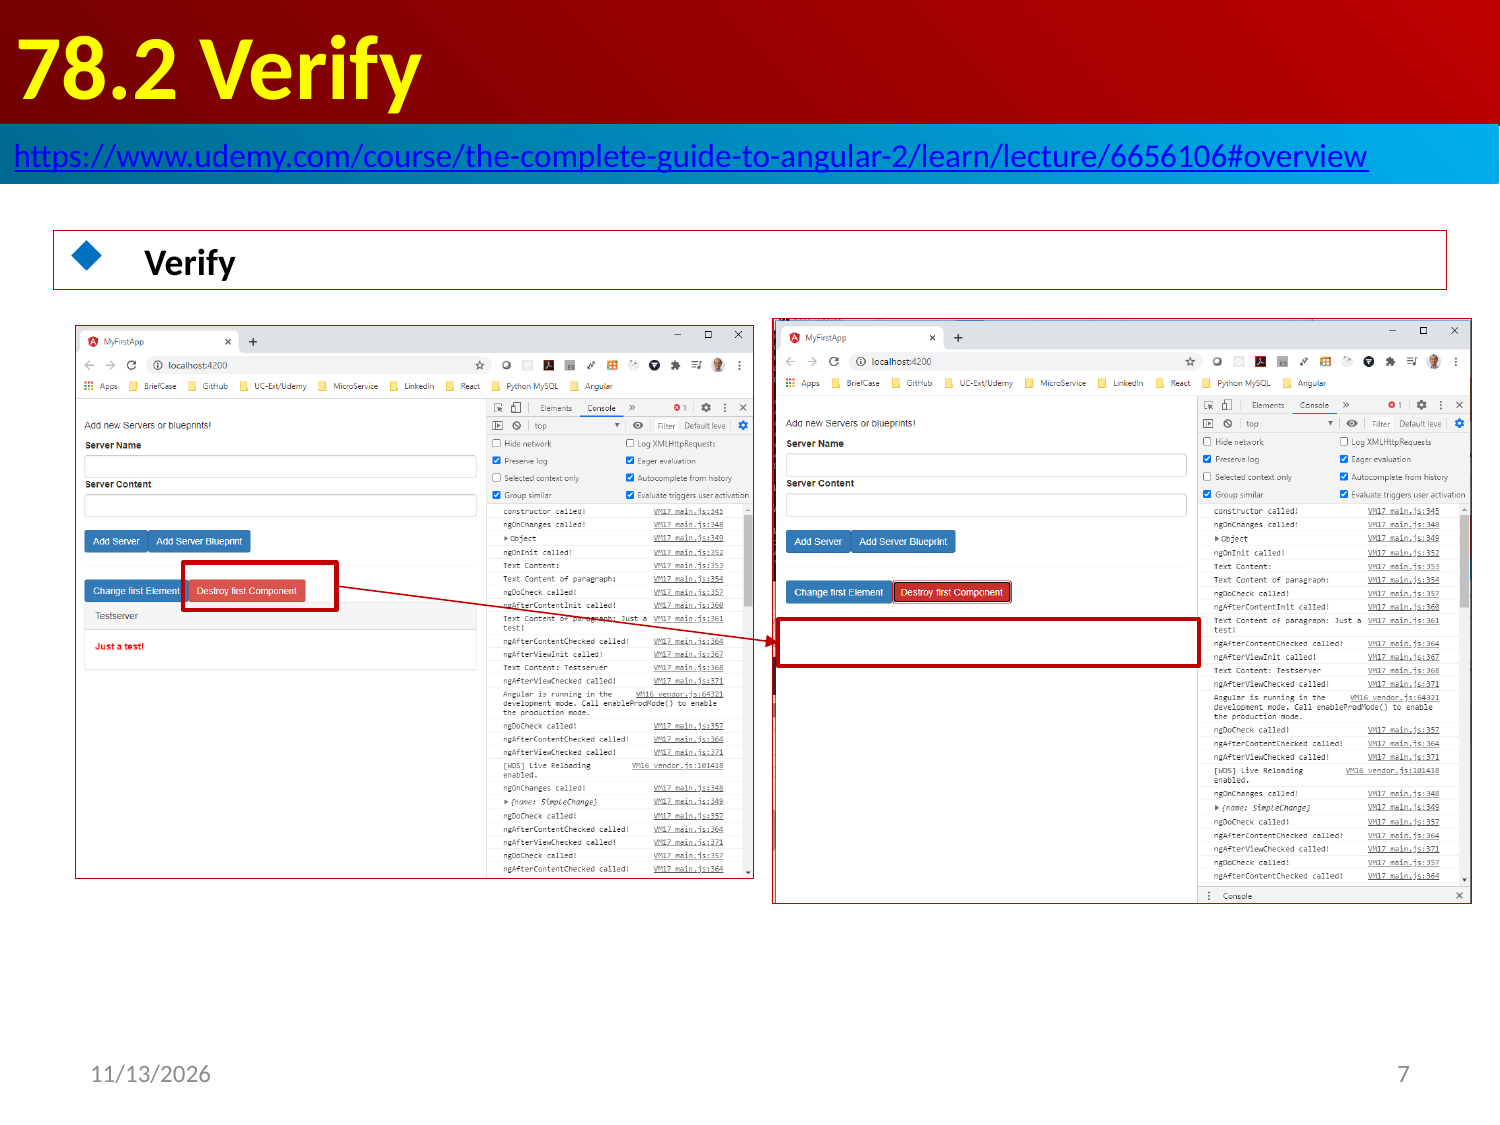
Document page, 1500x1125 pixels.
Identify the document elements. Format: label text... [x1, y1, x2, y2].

subtitle Verify [53, 230, 1447, 290]
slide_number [75, 1042, 425, 1103]
title 78.2 Verify [0, 0, 1500, 126]
picture [74, 325, 754, 879]
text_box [336, 585, 779, 643]
picture [772, 317, 1472, 904]
slide_number 7 [1074, 1042, 1425, 1103]
text_box https://www.udemy.com/course/the-complete-guide-to-angular-2/learn/lecture/6656106#overview [0, 124, 1499, 184]
